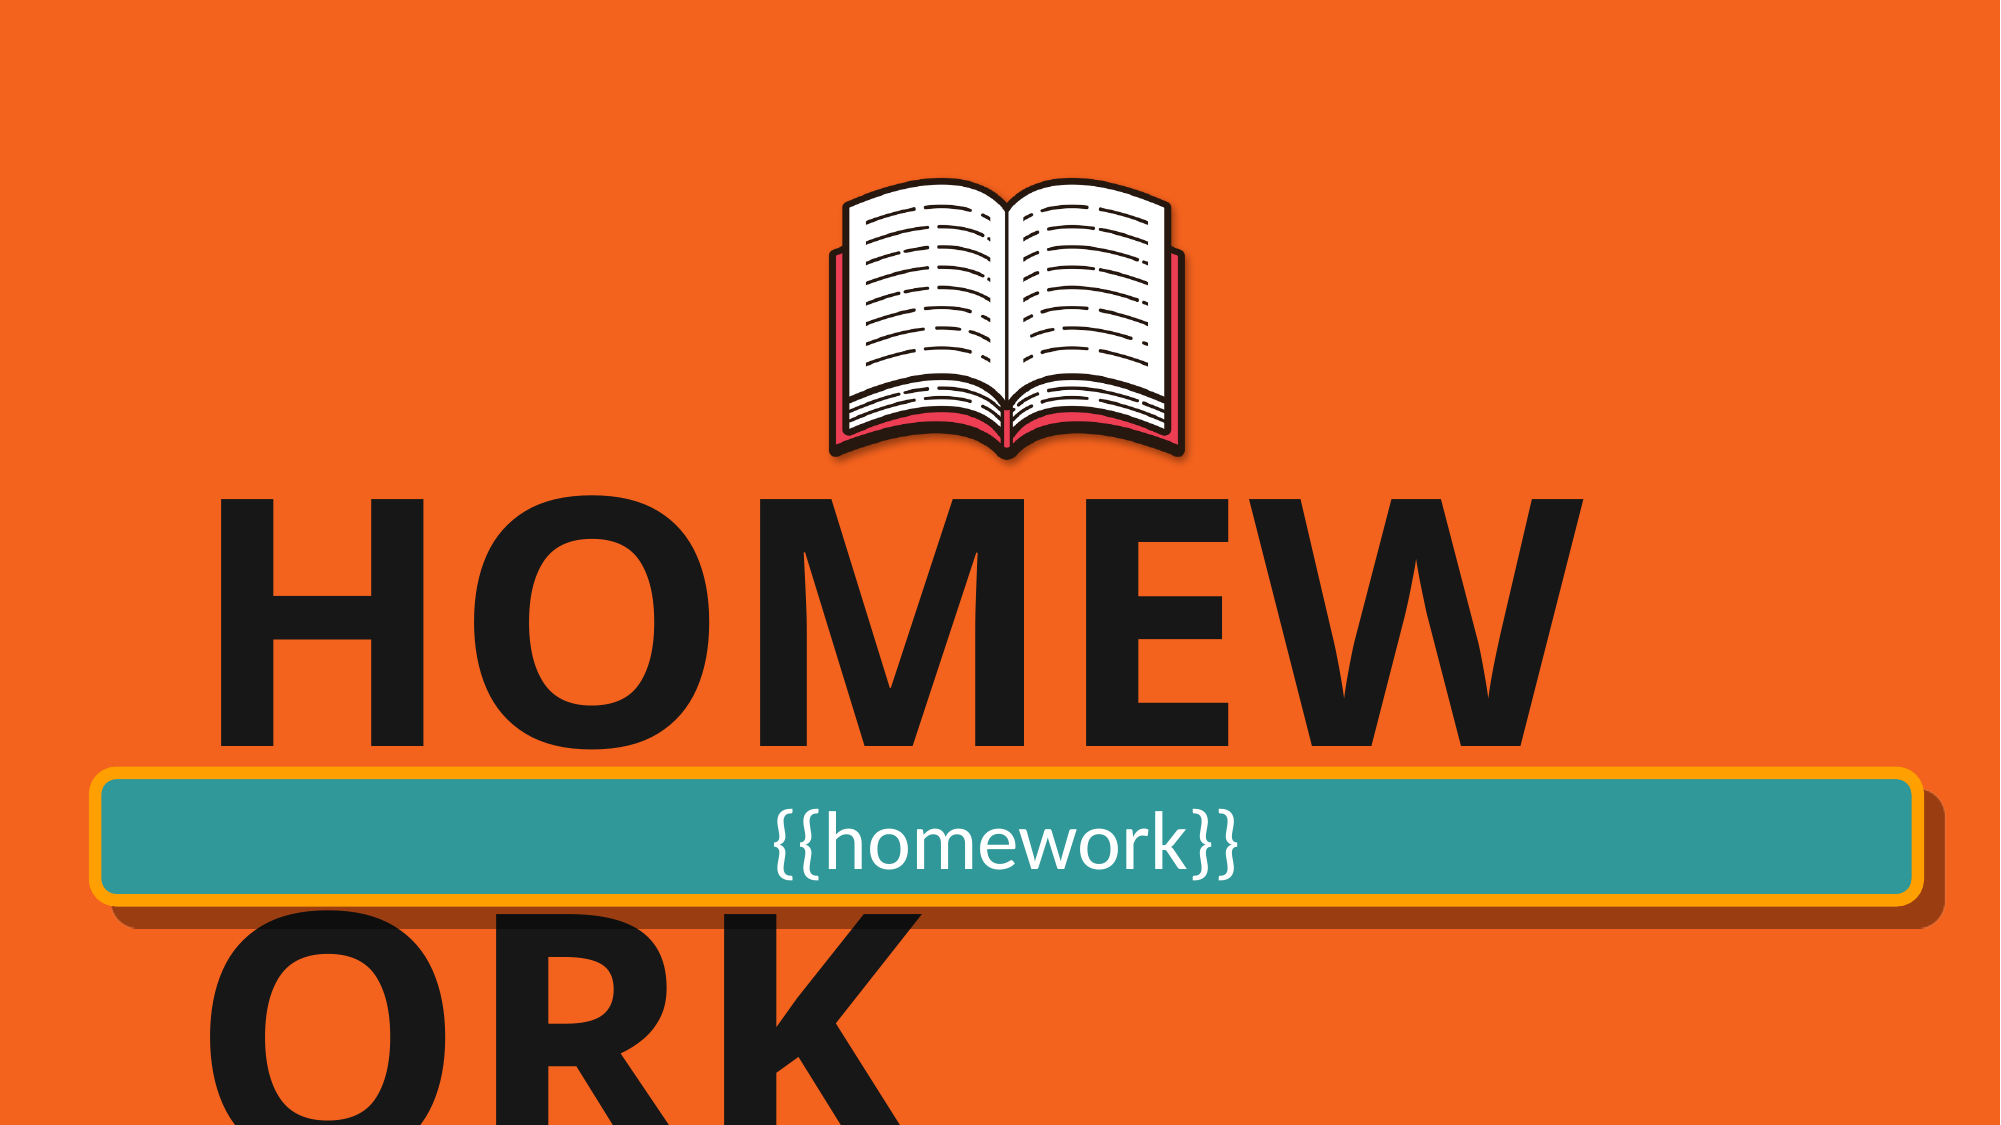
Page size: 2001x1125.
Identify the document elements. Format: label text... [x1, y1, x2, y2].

text_box HOMEWORK [175, 923, 1838, 1125]
picture [792, 142, 1220, 495]
text_box HOMEWORK [175, 393, 1838, 772]
text_box {{homework}} [95, 772, 1918, 901]
